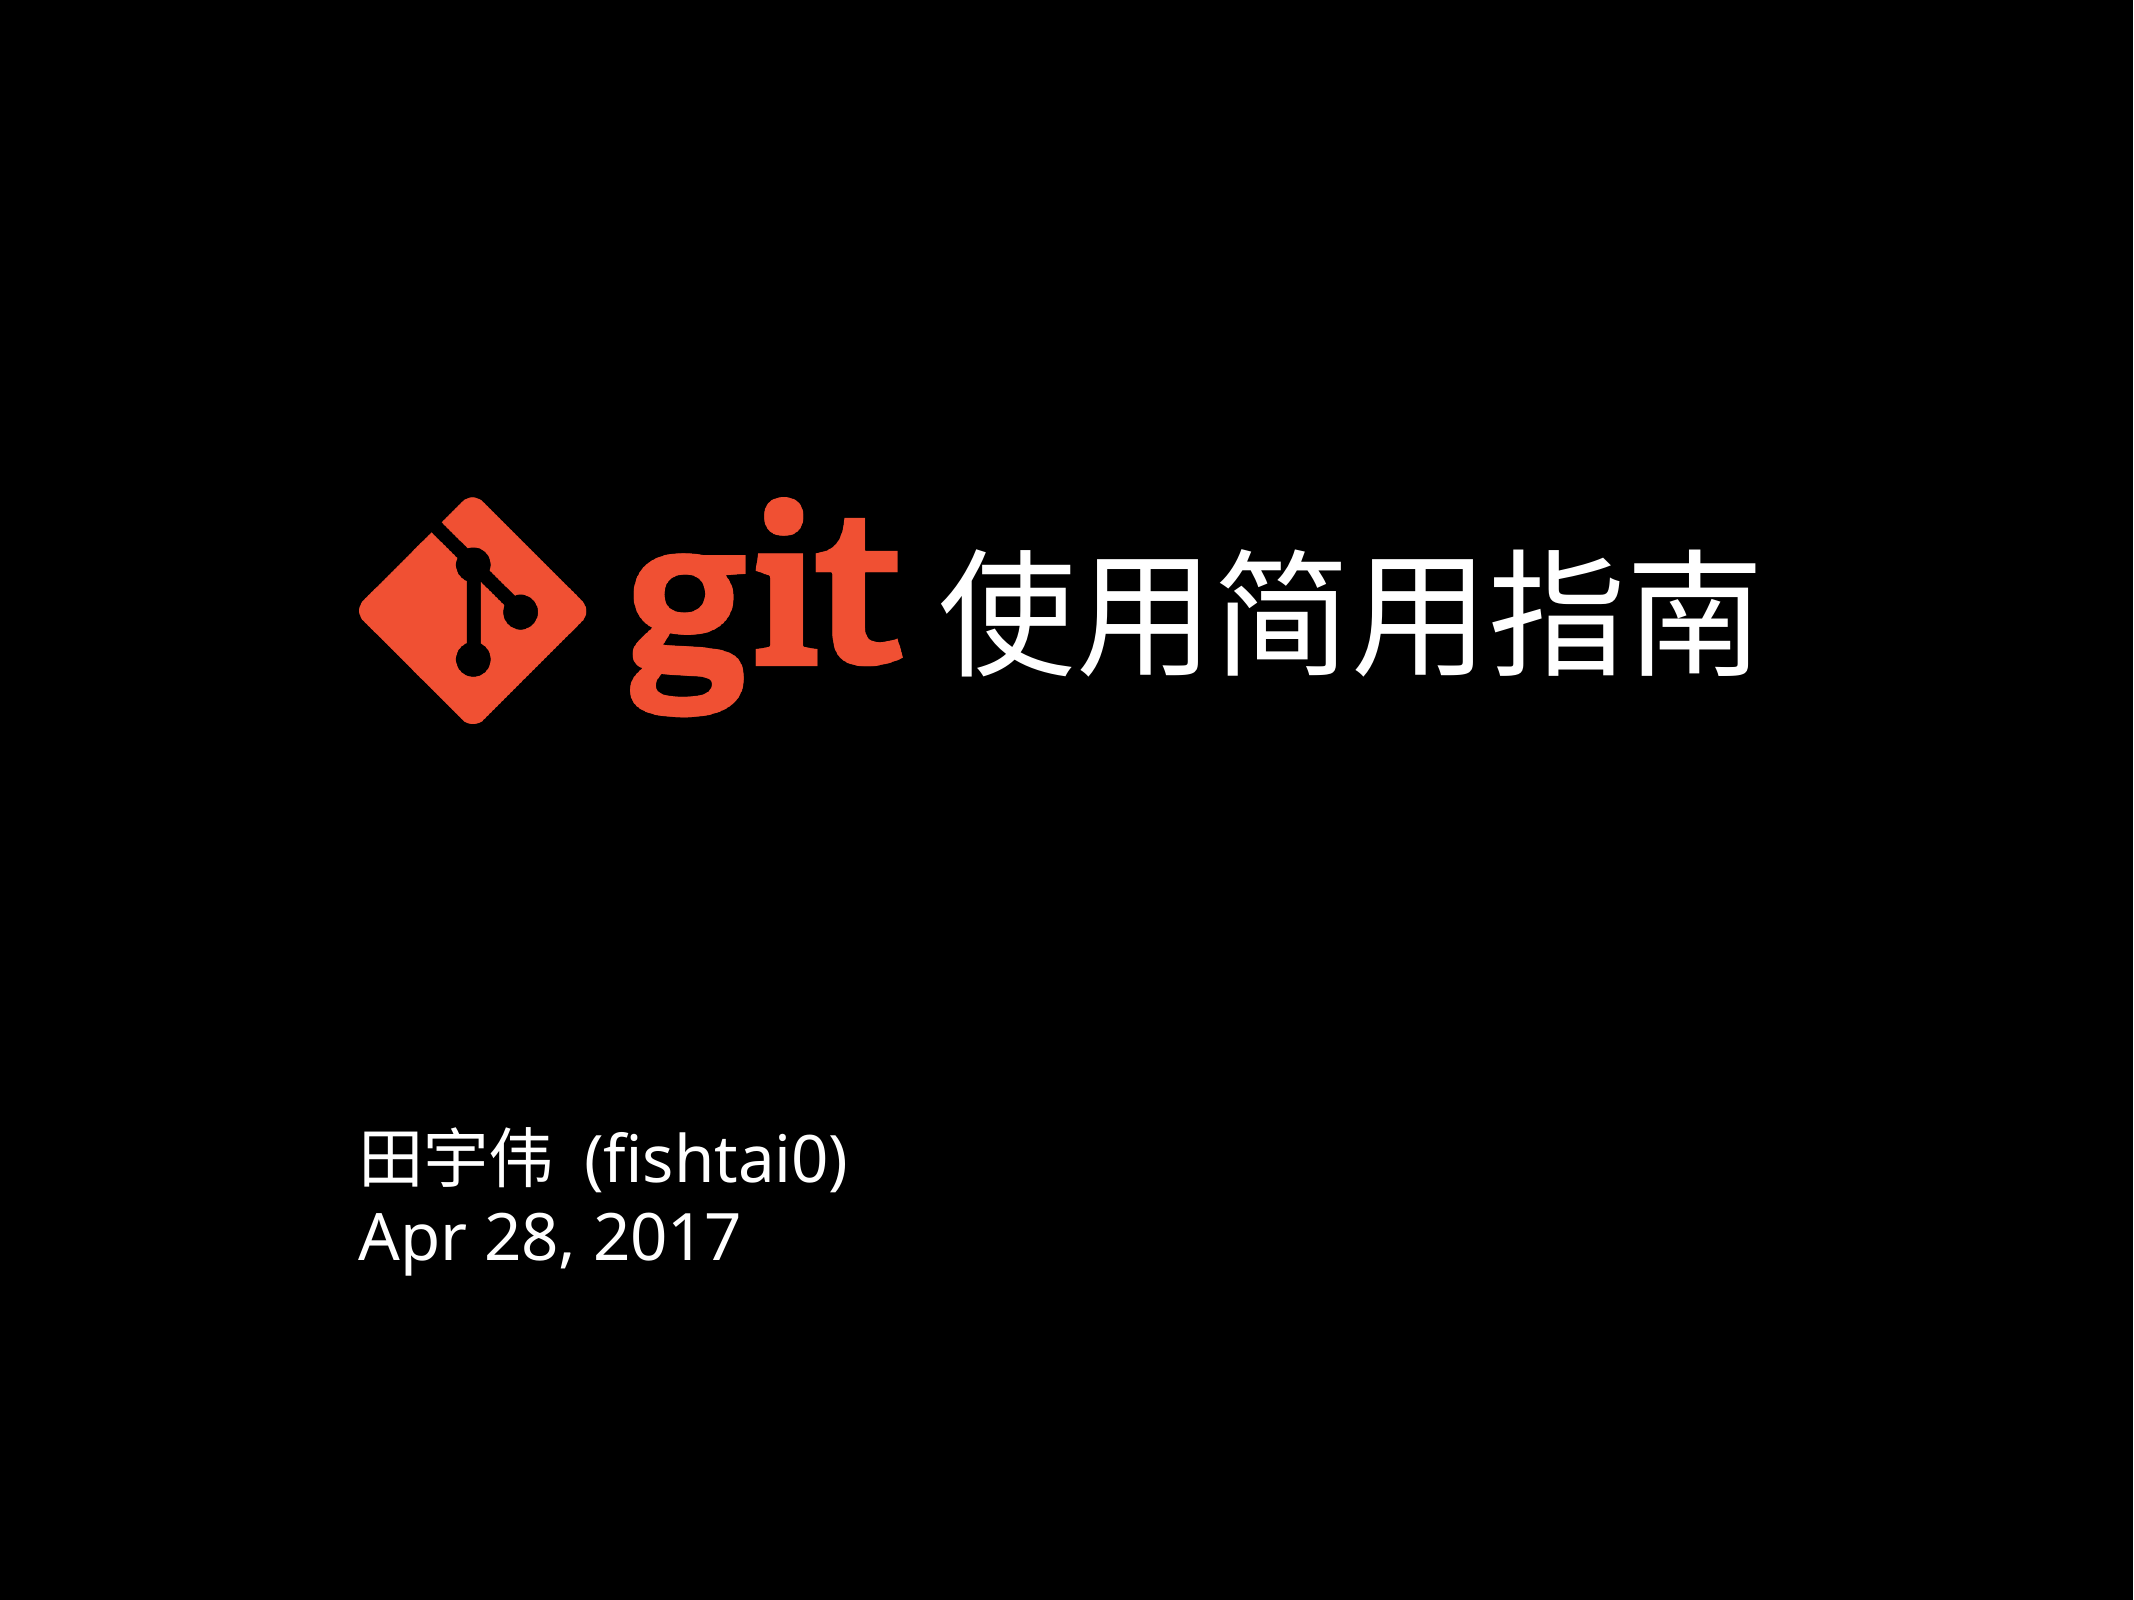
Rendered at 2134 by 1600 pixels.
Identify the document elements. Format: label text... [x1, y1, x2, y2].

subtitle 田宇伟 (fishtai0) Apr 28, 2017 [349, 1107, 894, 1295]
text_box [359, 496, 1774, 725]
